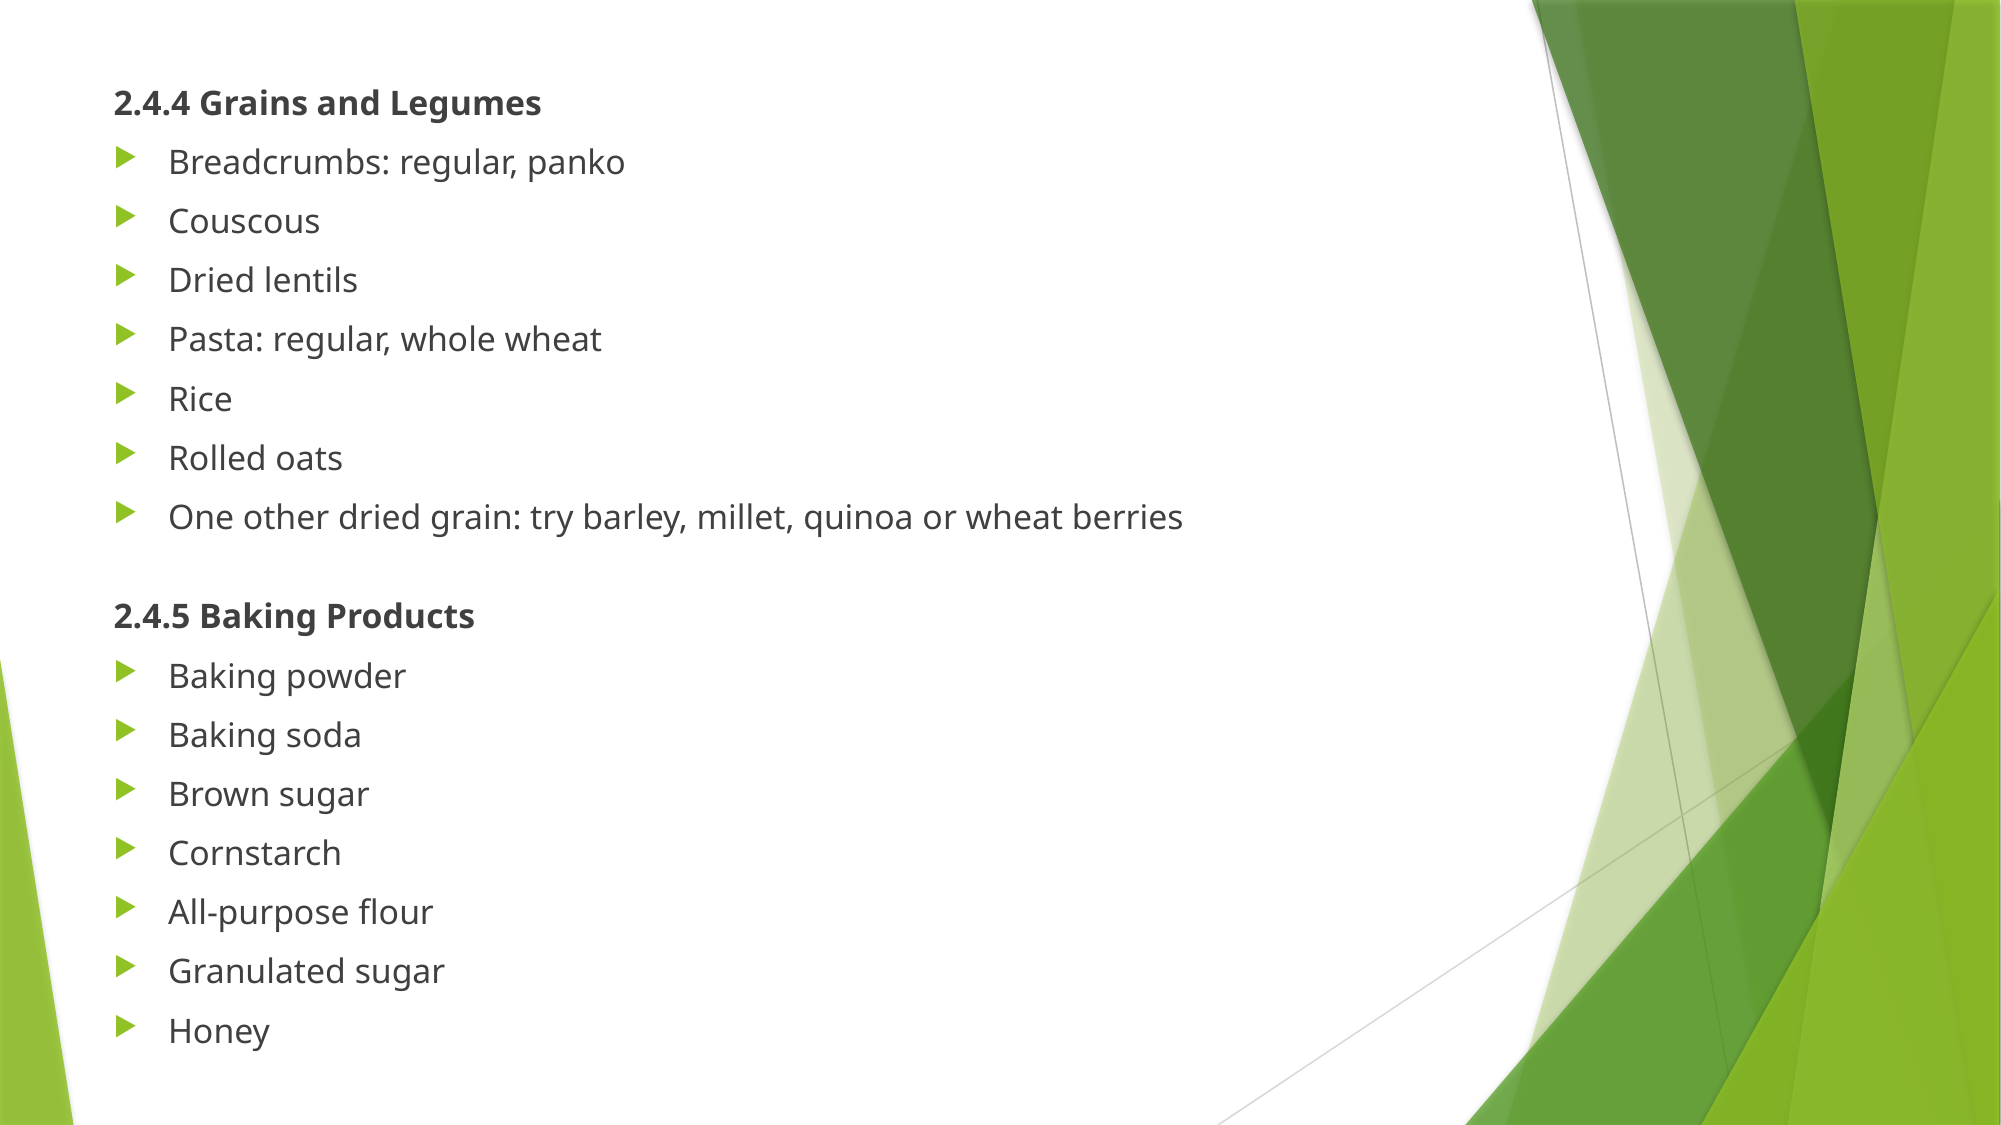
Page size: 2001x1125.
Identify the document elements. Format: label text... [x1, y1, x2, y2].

list 2.4.4 Grains and Legumes Breadcrumbs: regular, panko Couscous Dried lentils Pasta: regular, whole wheat Rice Rolled oats One other dried grain: try barley, millet, quinoa or wheat berries 2.4.5 Baking Products Baking powder Baking soda Brown sugar Cornstarch All-purpose flour Granulated sugar Honey [98, 73, 1574, 1103]
